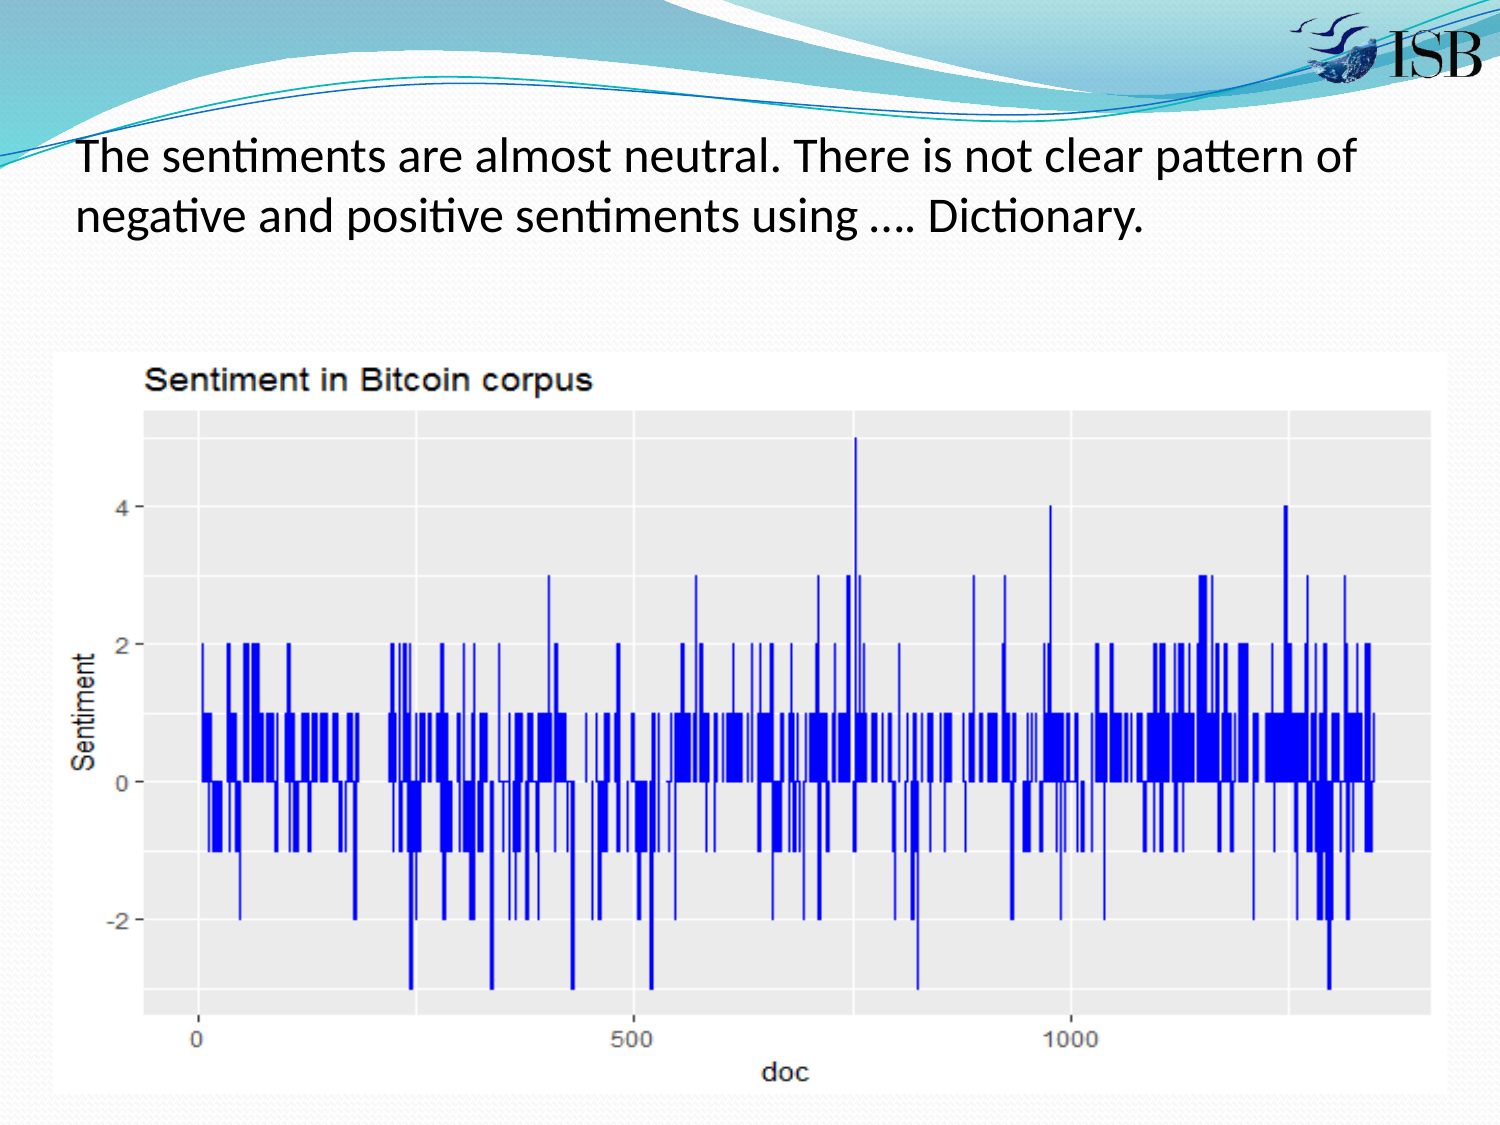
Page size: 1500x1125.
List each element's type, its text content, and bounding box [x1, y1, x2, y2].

title The sentiments are almost neutral. There is not clear pattern of negative and positive sentiments using …. Dictionary. [75, 115, 1425, 303]
picture [1281, 0, 1500, 91]
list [52, 352, 1448, 1095]
